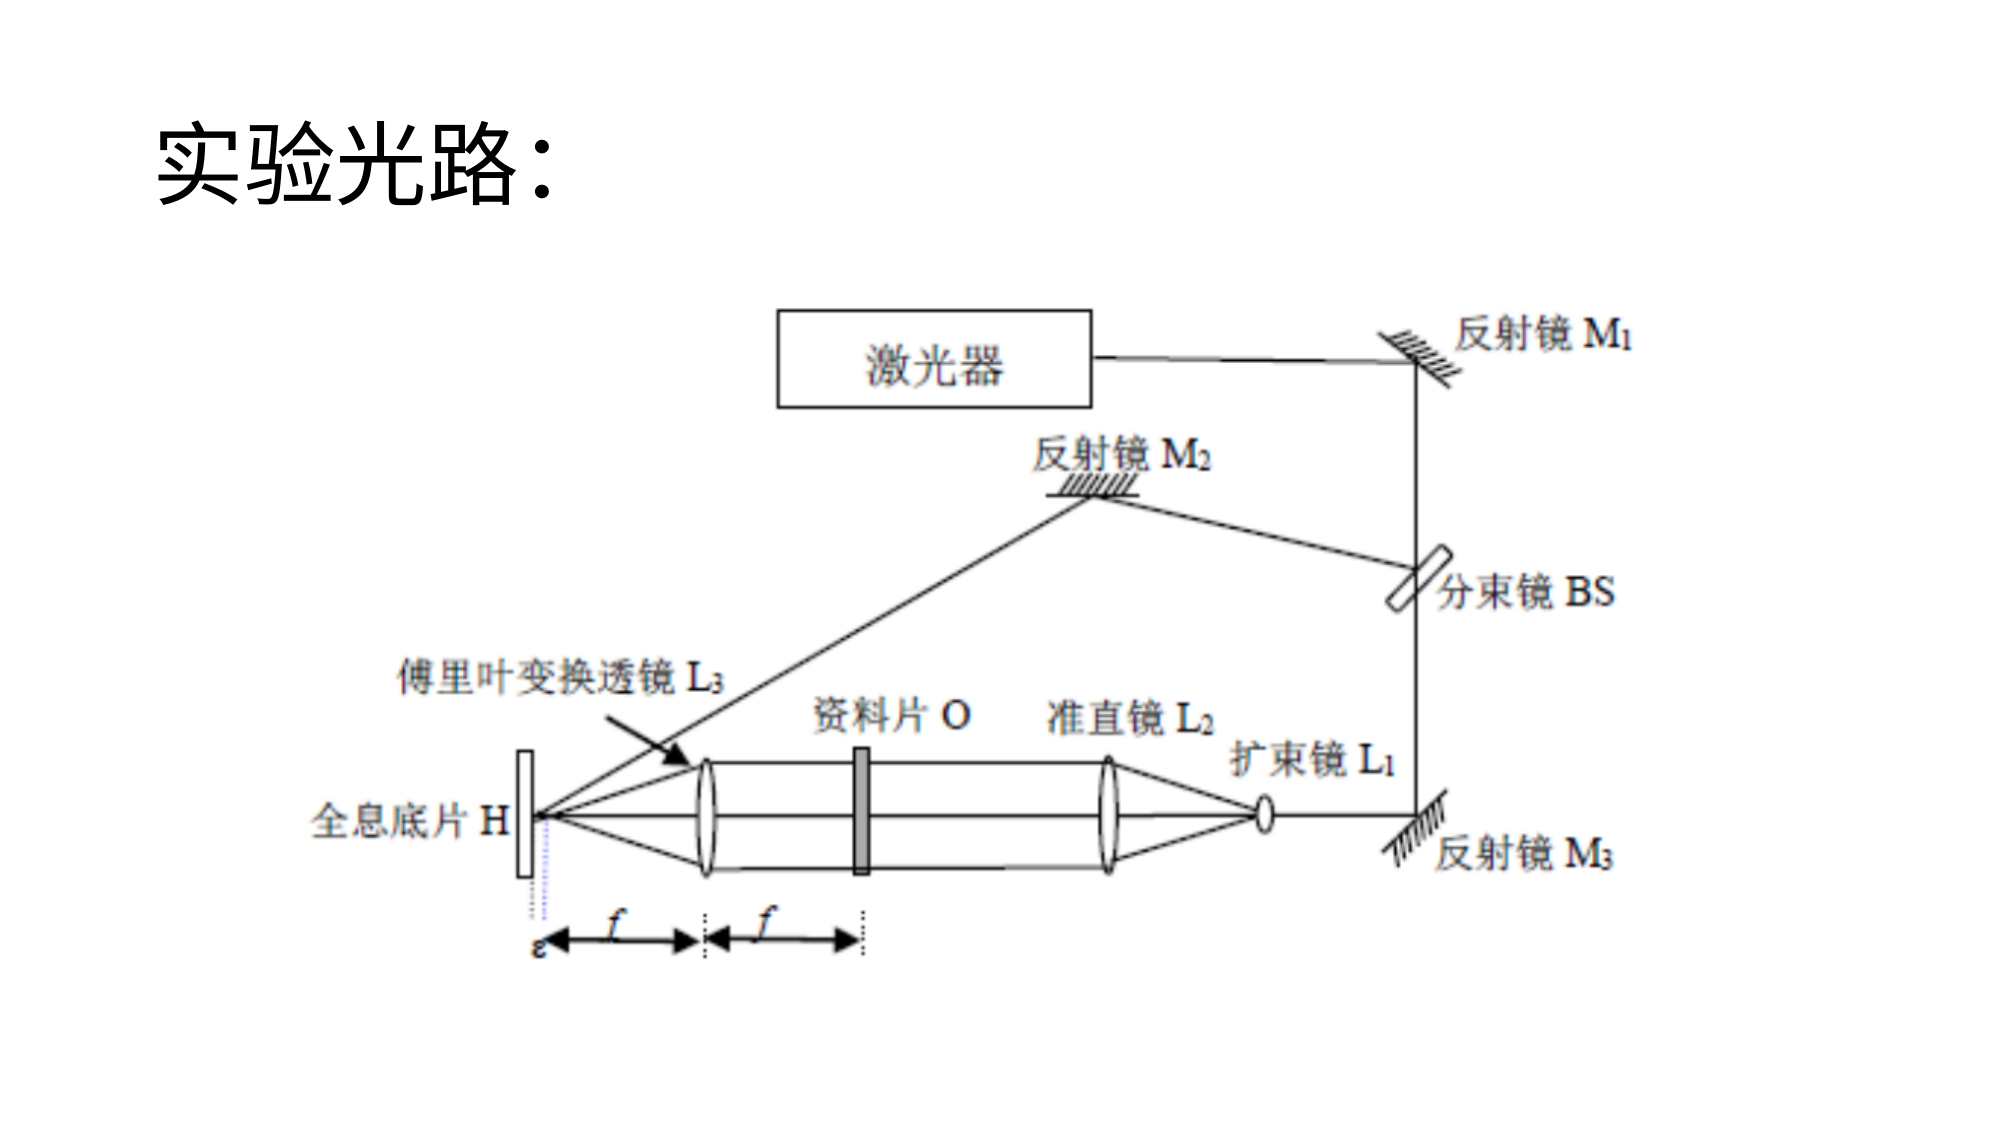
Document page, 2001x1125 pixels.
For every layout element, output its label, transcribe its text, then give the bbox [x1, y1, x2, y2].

title 实验光路： [137, 59, 1863, 278]
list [272, 277, 1728, 992]
